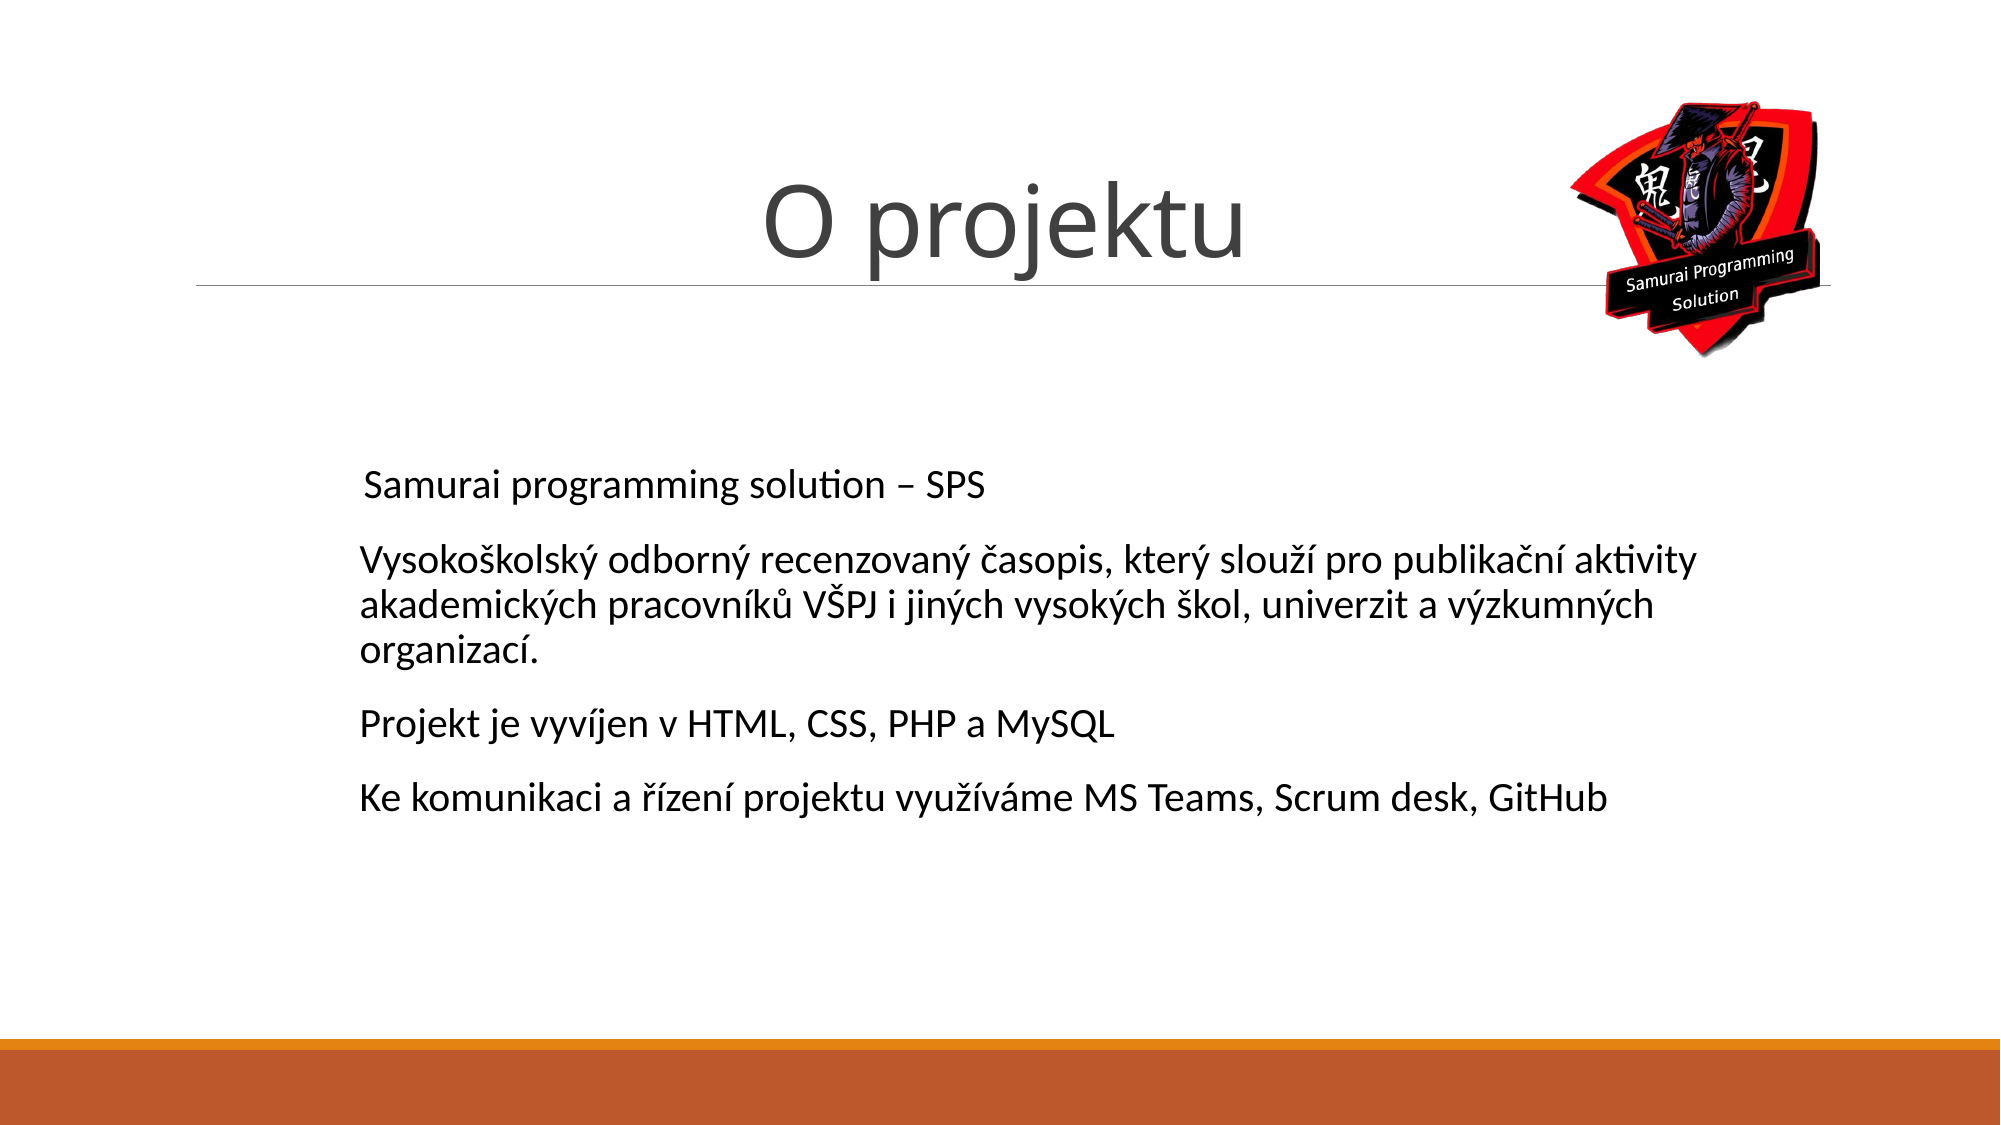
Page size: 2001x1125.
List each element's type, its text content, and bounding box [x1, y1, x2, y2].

title O projektu [180, 47, 1830, 285]
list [1569, 100, 1820, 360]
text_box Samurai programming solution – SPS Vysokoškolský odborný recenzovaný časopis, který slouží pro publikační aktivity akademických pracovníků VŠPJ i jiných vysokých škol, univerzit a výzkumných organizací. Projekt je vyvíjen v HTML, CSS, PHP a MySQL Ke komunikaci a řízení projektu využíváme MS Teams, Scrum desk, GitHub [344, 455, 1783, 1095]
